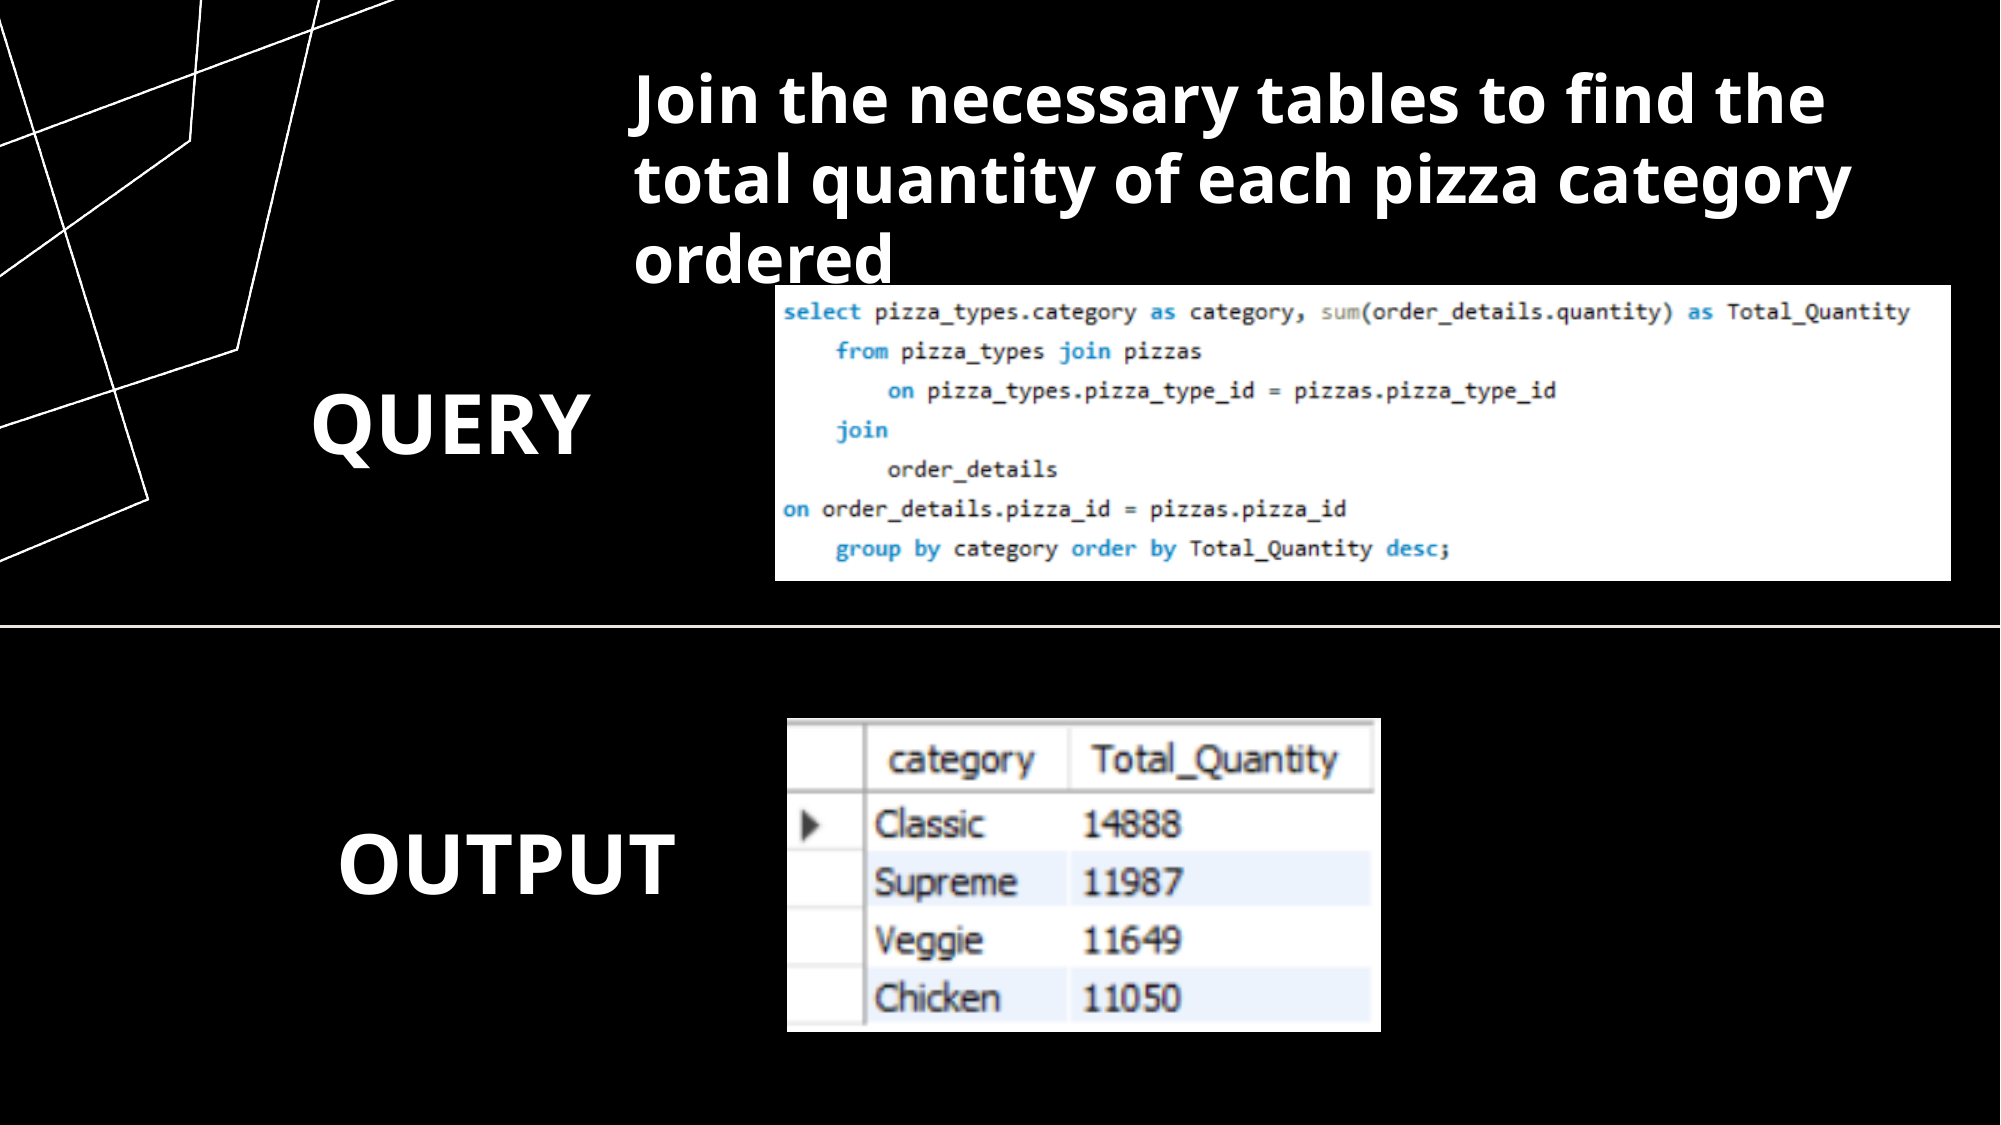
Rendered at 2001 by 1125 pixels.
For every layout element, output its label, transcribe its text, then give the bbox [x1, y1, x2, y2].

picture [775, 285, 1951, 581]
picture [786, 718, 1381, 1032]
text_box OUTPUT [321, 803, 786, 919]
picture [0, 0, 696, 620]
text_box QUERY [294, 363, 775, 479]
text_box Join the necessary tables to find the total quantity of each pizza category ordered [618, 49, 1882, 305]
